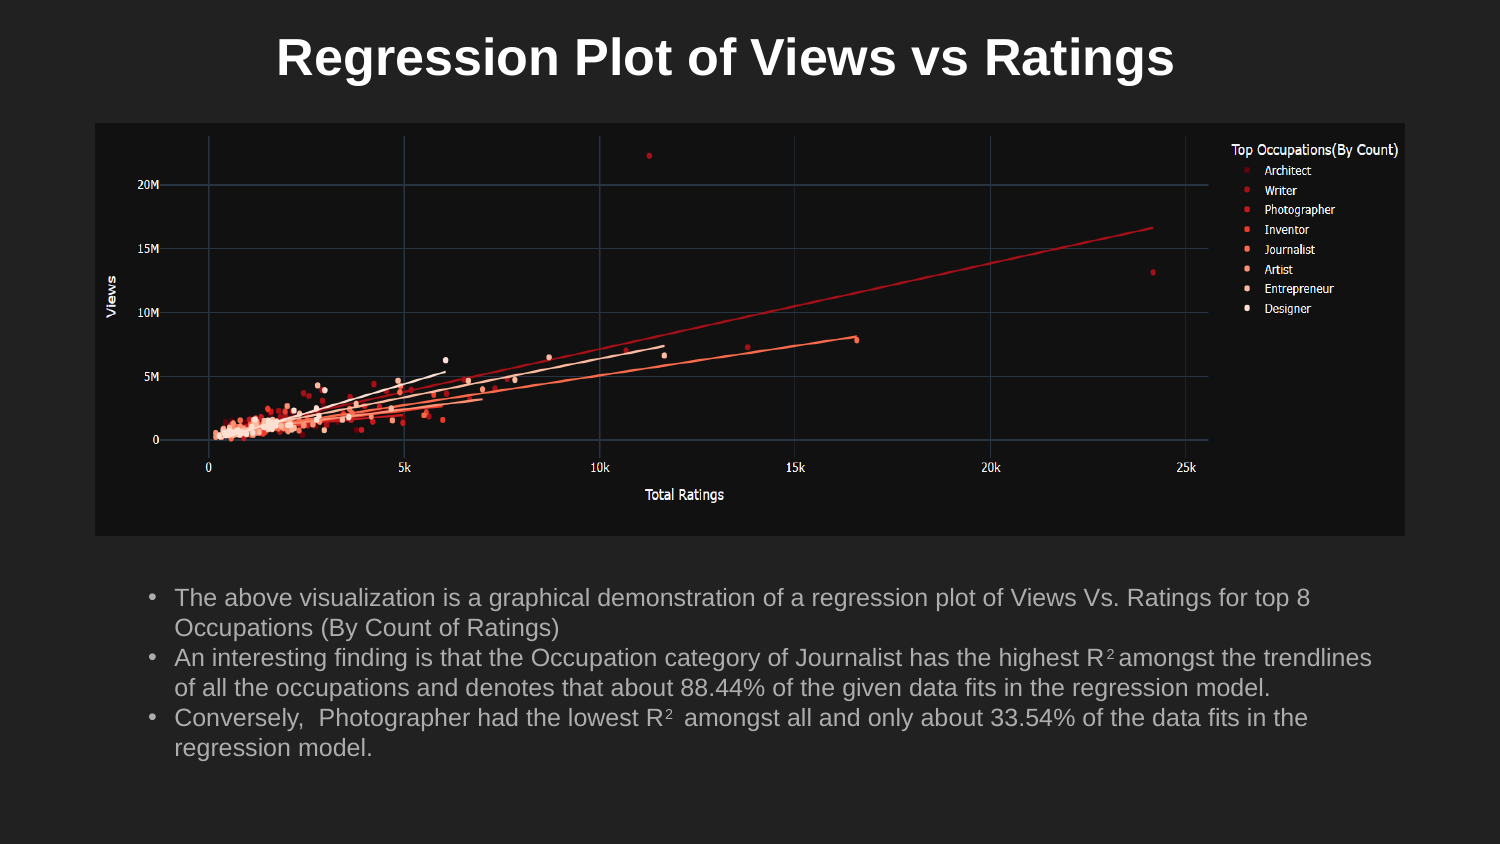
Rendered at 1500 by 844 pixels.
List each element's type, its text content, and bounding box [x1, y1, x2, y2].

title Regression Plot of Views vs Ratings [27, 8, 1426, 100]
picture [94, 123, 1406, 536]
text_box The above visualization is a graphical demonstration of a regression plot of Views Vs. Ratings for top 8 Occupations (By Count of Ratings) An interesting finding is that the Occupation category of Journalist has the highest R2 amongst the trendlines of all the occupations and denotes that about 88.44% of the given data fits in the regression model. Conversely, Photographer had the lowest R2 amongst all and only about 33.54% of the data fits in the regression model. [108, 574, 1396, 770]
